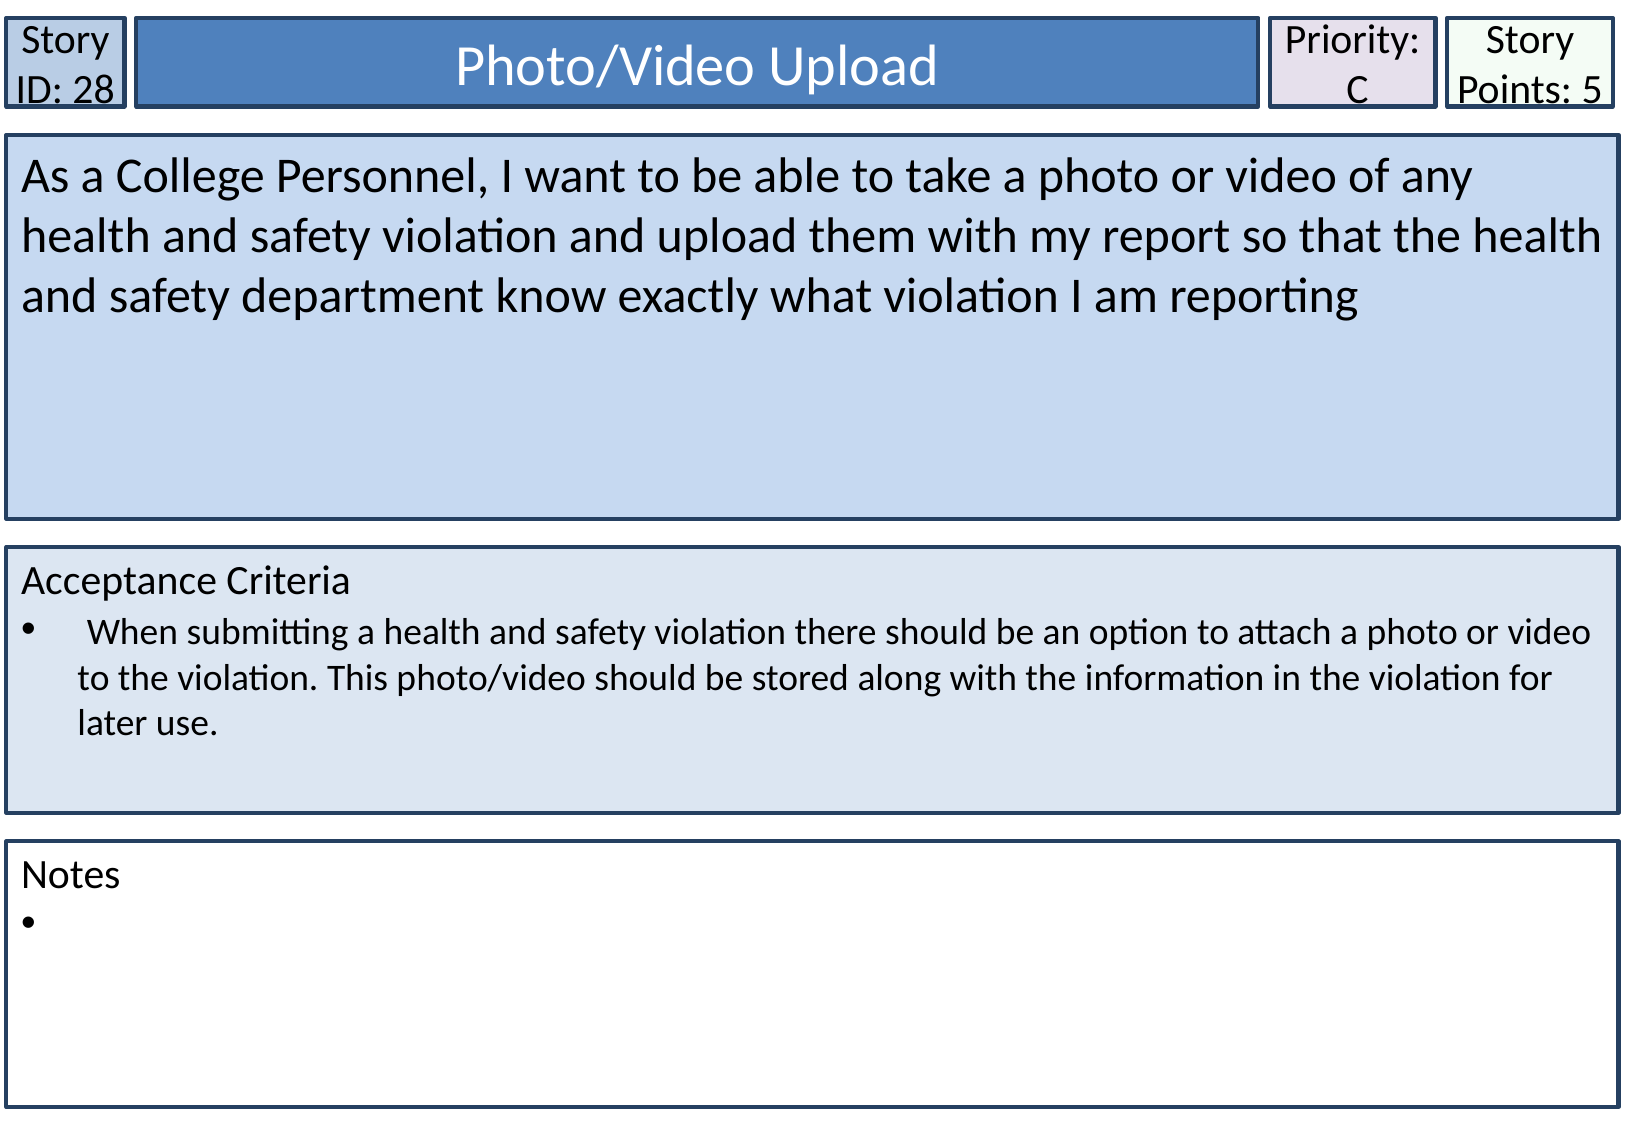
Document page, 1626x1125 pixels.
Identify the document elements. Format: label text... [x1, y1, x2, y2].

text_box Story Points: 5 [1445, 16, 1615, 109]
text_box Notes [4, 839, 1621, 1109]
text_box Photo/Video Upload [134, 16, 1260, 109]
text_box Story ID: 28 [4, 16, 127, 109]
text_box As a College Personnel, I want to be able to take a photo or video of any health and safety violation and upload them with my report so that the health and safety department know exactly what violation I am reporting [4, 133, 1621, 521]
text_box Acceptance Criteria When submitting a health and safety violation there should be an option to attach a photo or video to the violation. This photo/video should be stored along with the information in the violation for later use. [4, 545, 1621, 815]
text_box Priority: C [1268, 16, 1438, 109]
